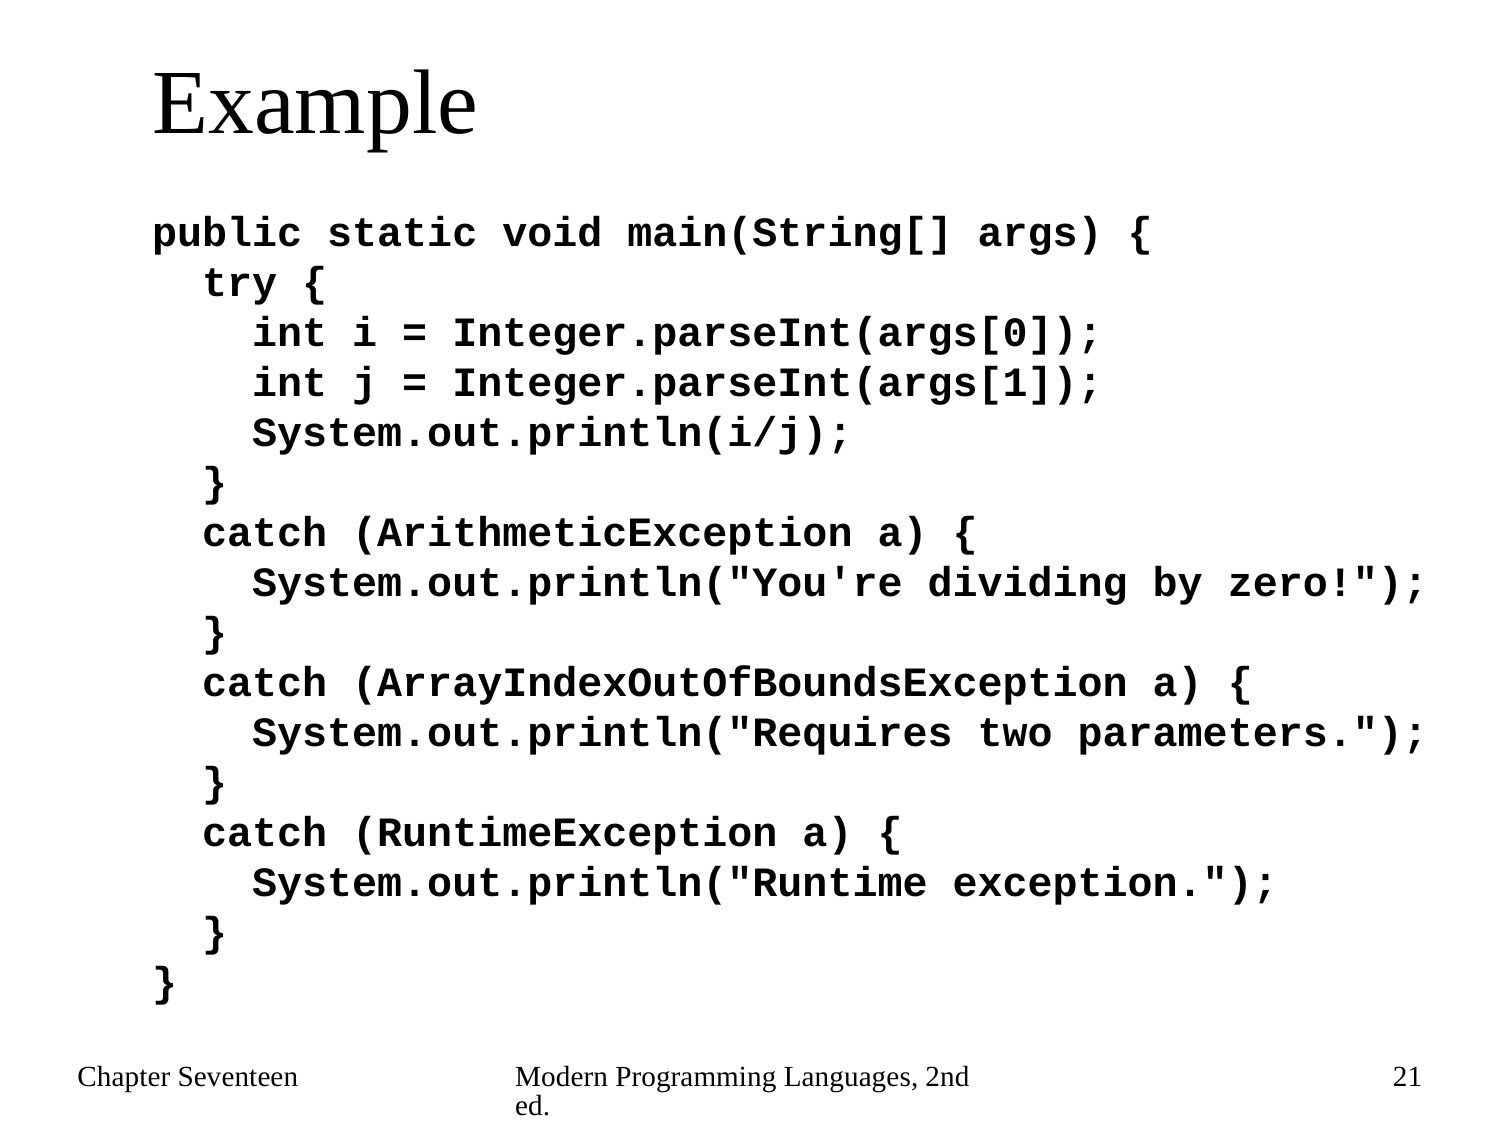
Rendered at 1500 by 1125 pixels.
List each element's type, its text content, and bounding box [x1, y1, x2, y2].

slide_number 21 [1124, 1036, 1438, 1113]
title Example [137, 5, 1413, 188]
slide_number Chapter Seventeen [62, 1036, 401, 1113]
footer Modern Programming Languages, 2nd ed. [499, 1036, 1001, 1113]
text_box public static void main(String[] args) { try { int i = Integer.parseInt(args[0]); int j = Integer.parseInt(args[1]); System.out.println(i/j); } catch (ArithmeticException a) { System.out.println("You're dividing by zero!"); } catch (ArrayIndexOutOfBoundsException a) { System.out.println("Requires two parameters."); } catch (RuntimeException a) { System.out.println("Runtime exception."); } } [137, 197, 1475, 1013]
